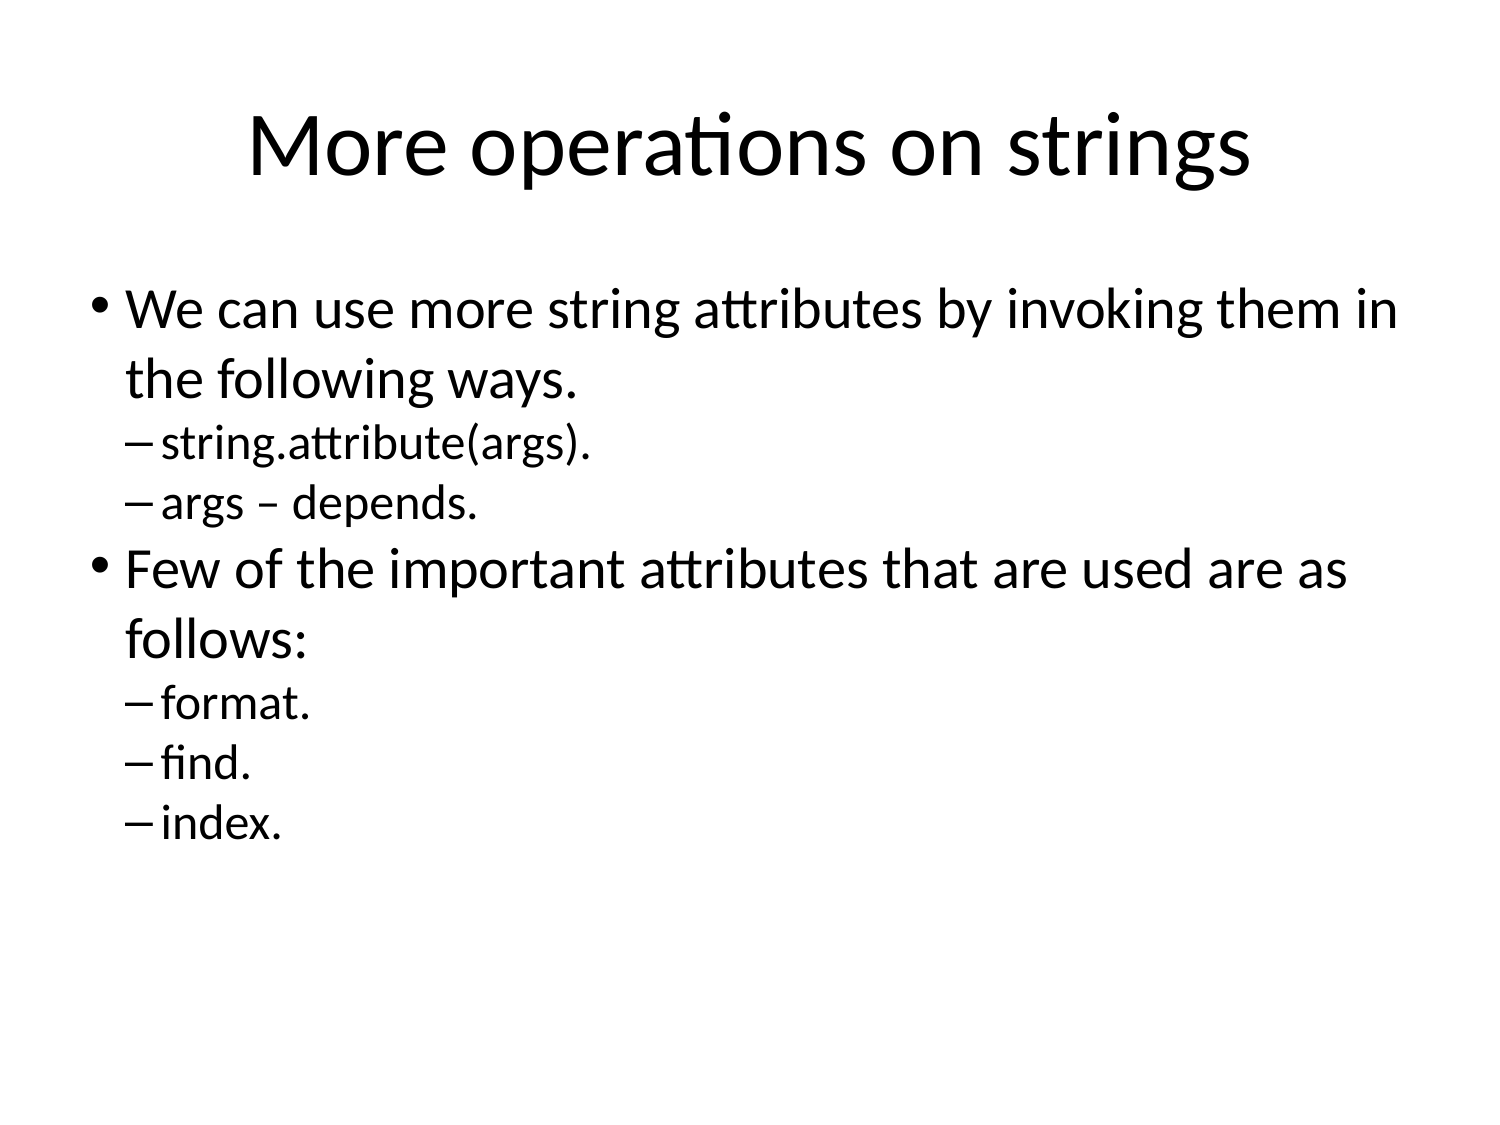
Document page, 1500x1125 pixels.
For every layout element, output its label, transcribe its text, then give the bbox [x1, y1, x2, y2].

text_box We can use more string attributes by invoking them in the following ways. string.attribute(args). args – depends. Few of the important attributes that are used are as follows: format. find. index. [74, 262, 1425, 1005]
text_box More operations on strings [74, 45, 1425, 233]
